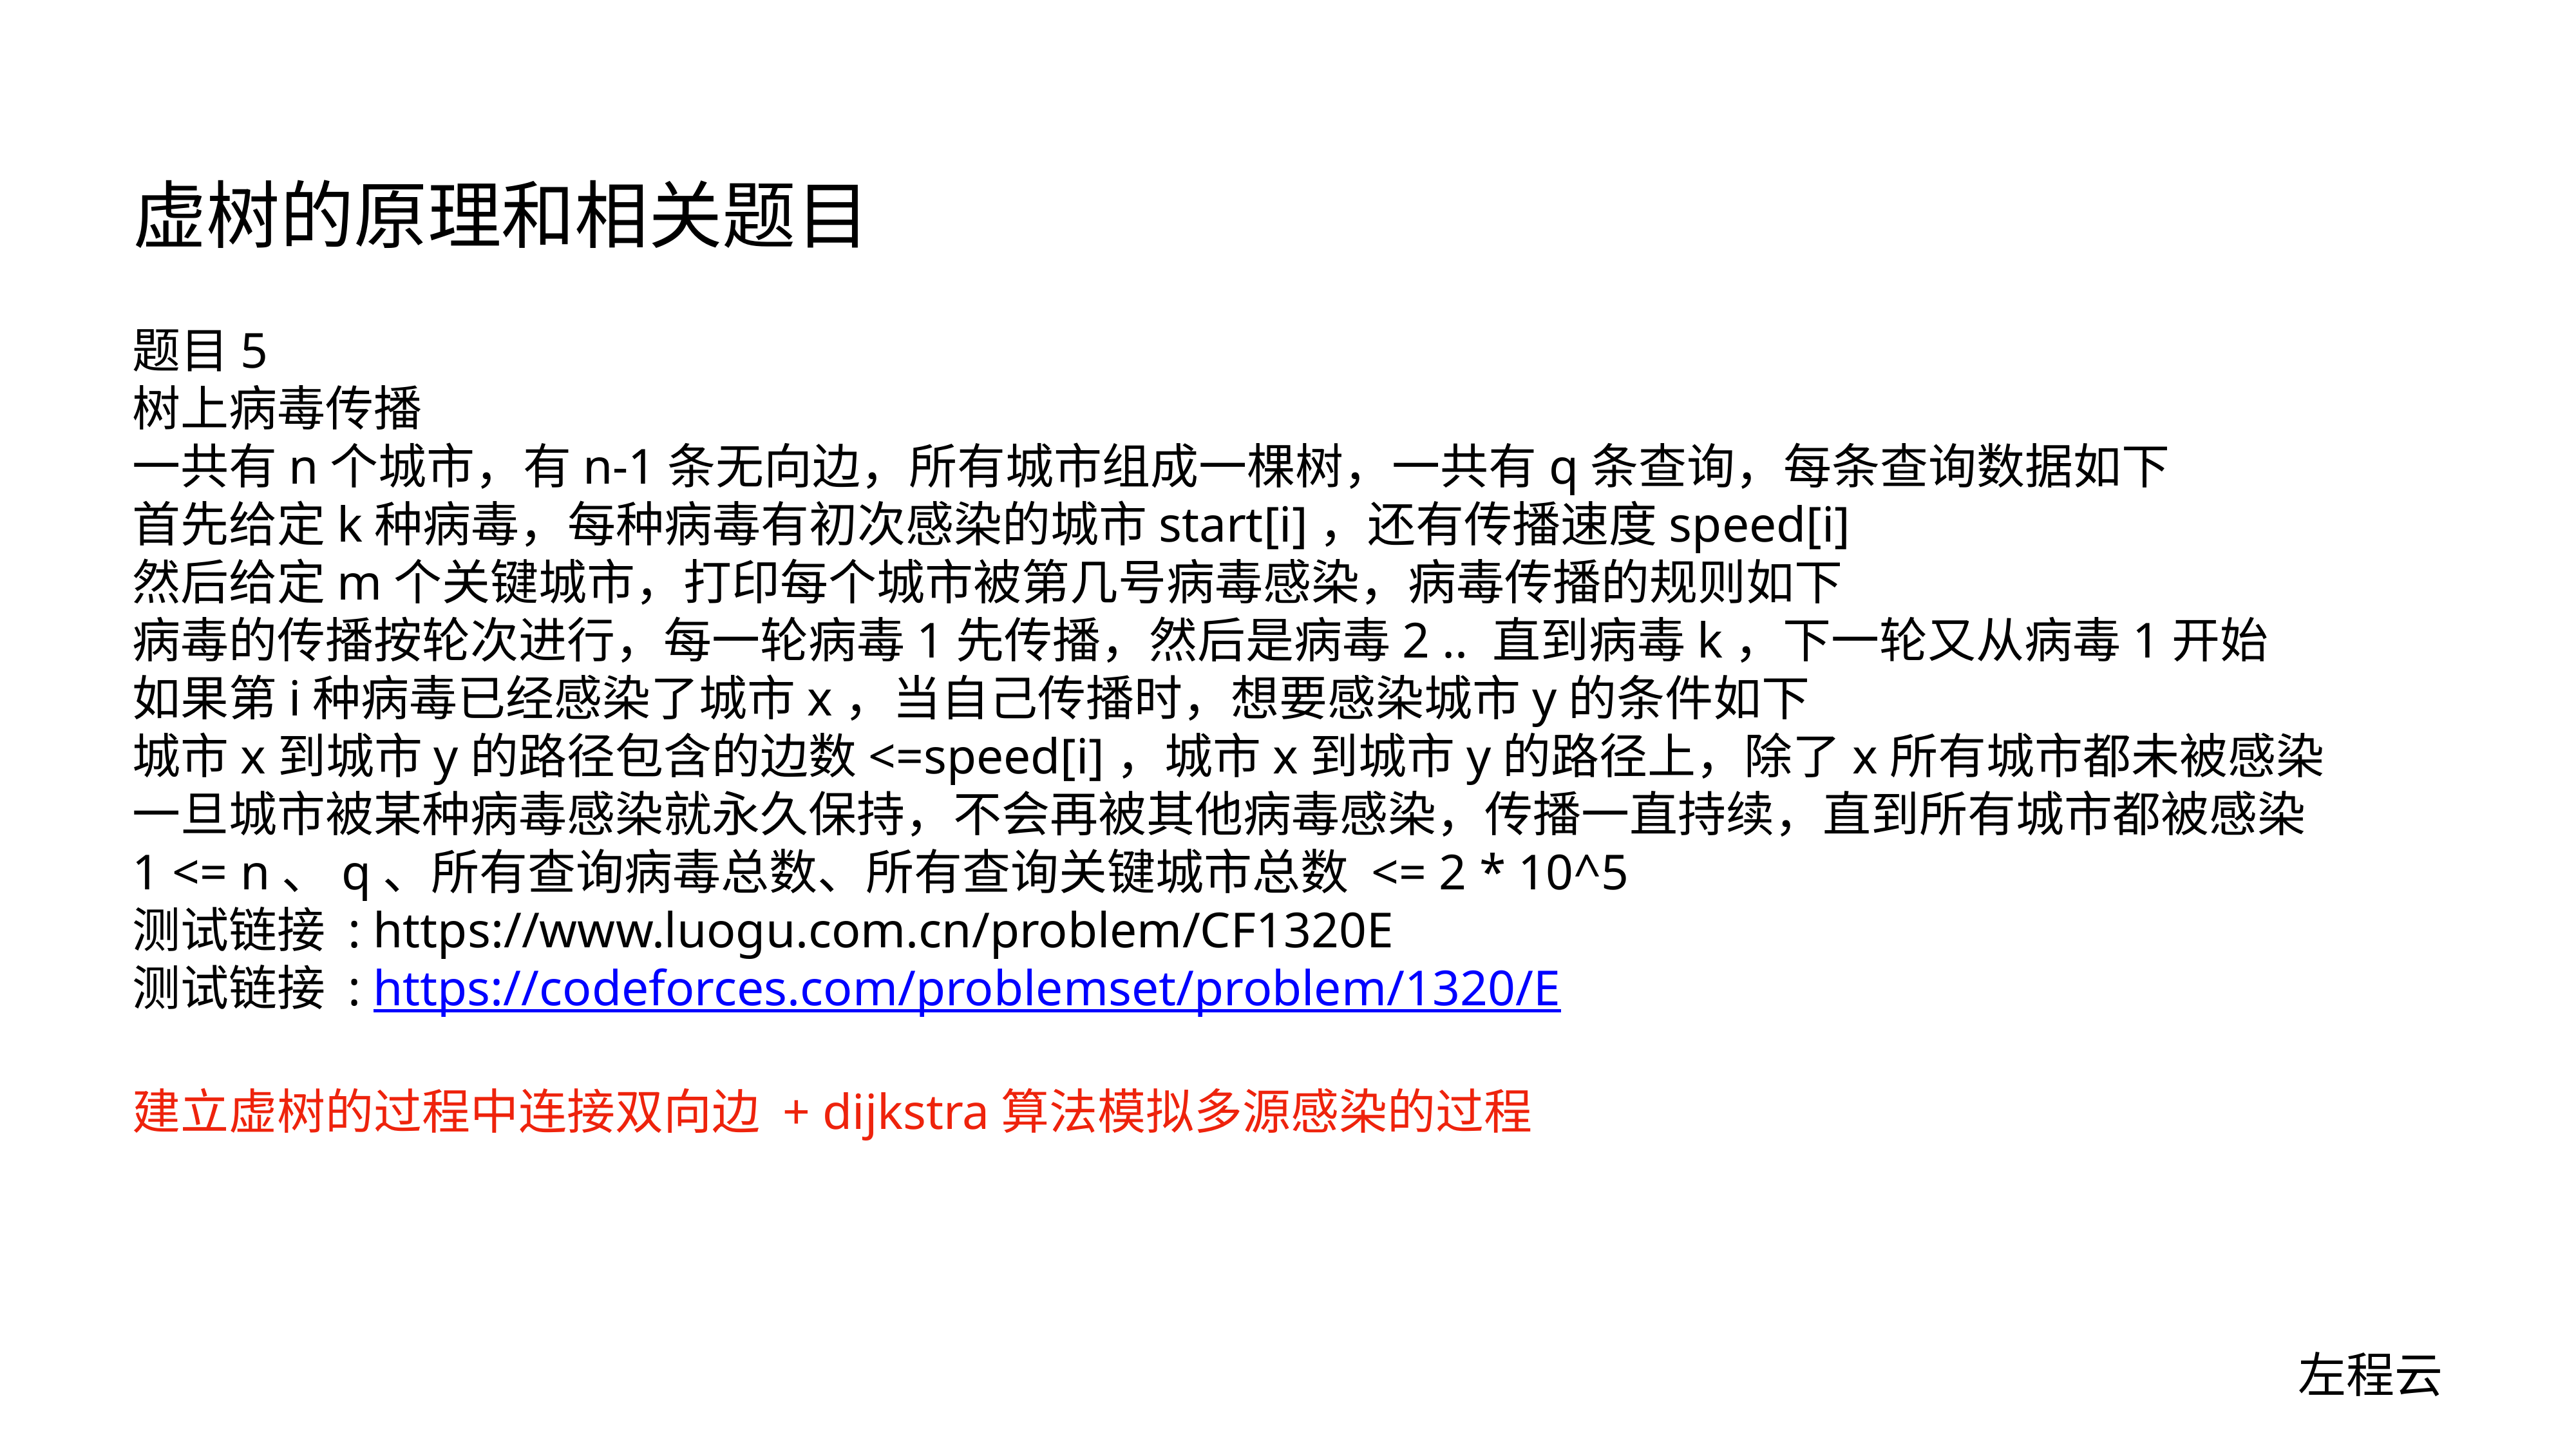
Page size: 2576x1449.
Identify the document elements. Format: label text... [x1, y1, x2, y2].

text_box 左程云 [127, 1339, 2449, 1408]
title 虚树的原理和相关题目 [127, 48, 2449, 263]
text_box 题目5 树上病毒传播 一共有n个城市，有n-1条无向边，所有城市组成一棵树，一共有q条查询，每条查询数据如下 首先给定k种病毒，每种病毒有初次感染的城市start[i]，还有传播速度speed[i] 然后给定m个关键城市，打印每个城市被第几号病毒感染，病毒传播的规则如下 病毒的传播按轮次进行，每一轮病毒1先传播，然后是病毒2 .. 直到病毒k，下一轮又从病毒1开始 如果第i种病毒已经感染了城市x，当自己传播时，想要感染城市y的条件如下 城市x到城市y的路径包含的边数<=speed[i]，城市x到城市y的路径上，除了x所有城市都未被感染 一旦城市被某种病毒感染就永久保持，不会再被其他病毒感染，传播一直持续，直到所有城市都被感染 1 <= n、q、所有查询病毒总数、所有查询关键城市总数 <= 2 * 10^5 测试链接 : https://www.luogu.com.cn/problem/CF1320E 测试链接 : https://codeforces.com/problemset/problem/1320/E 建立虚树的过程中连接双向边 + dijkstra算法模拟多源感染的过程 [127, 314, 2449, 1304]
